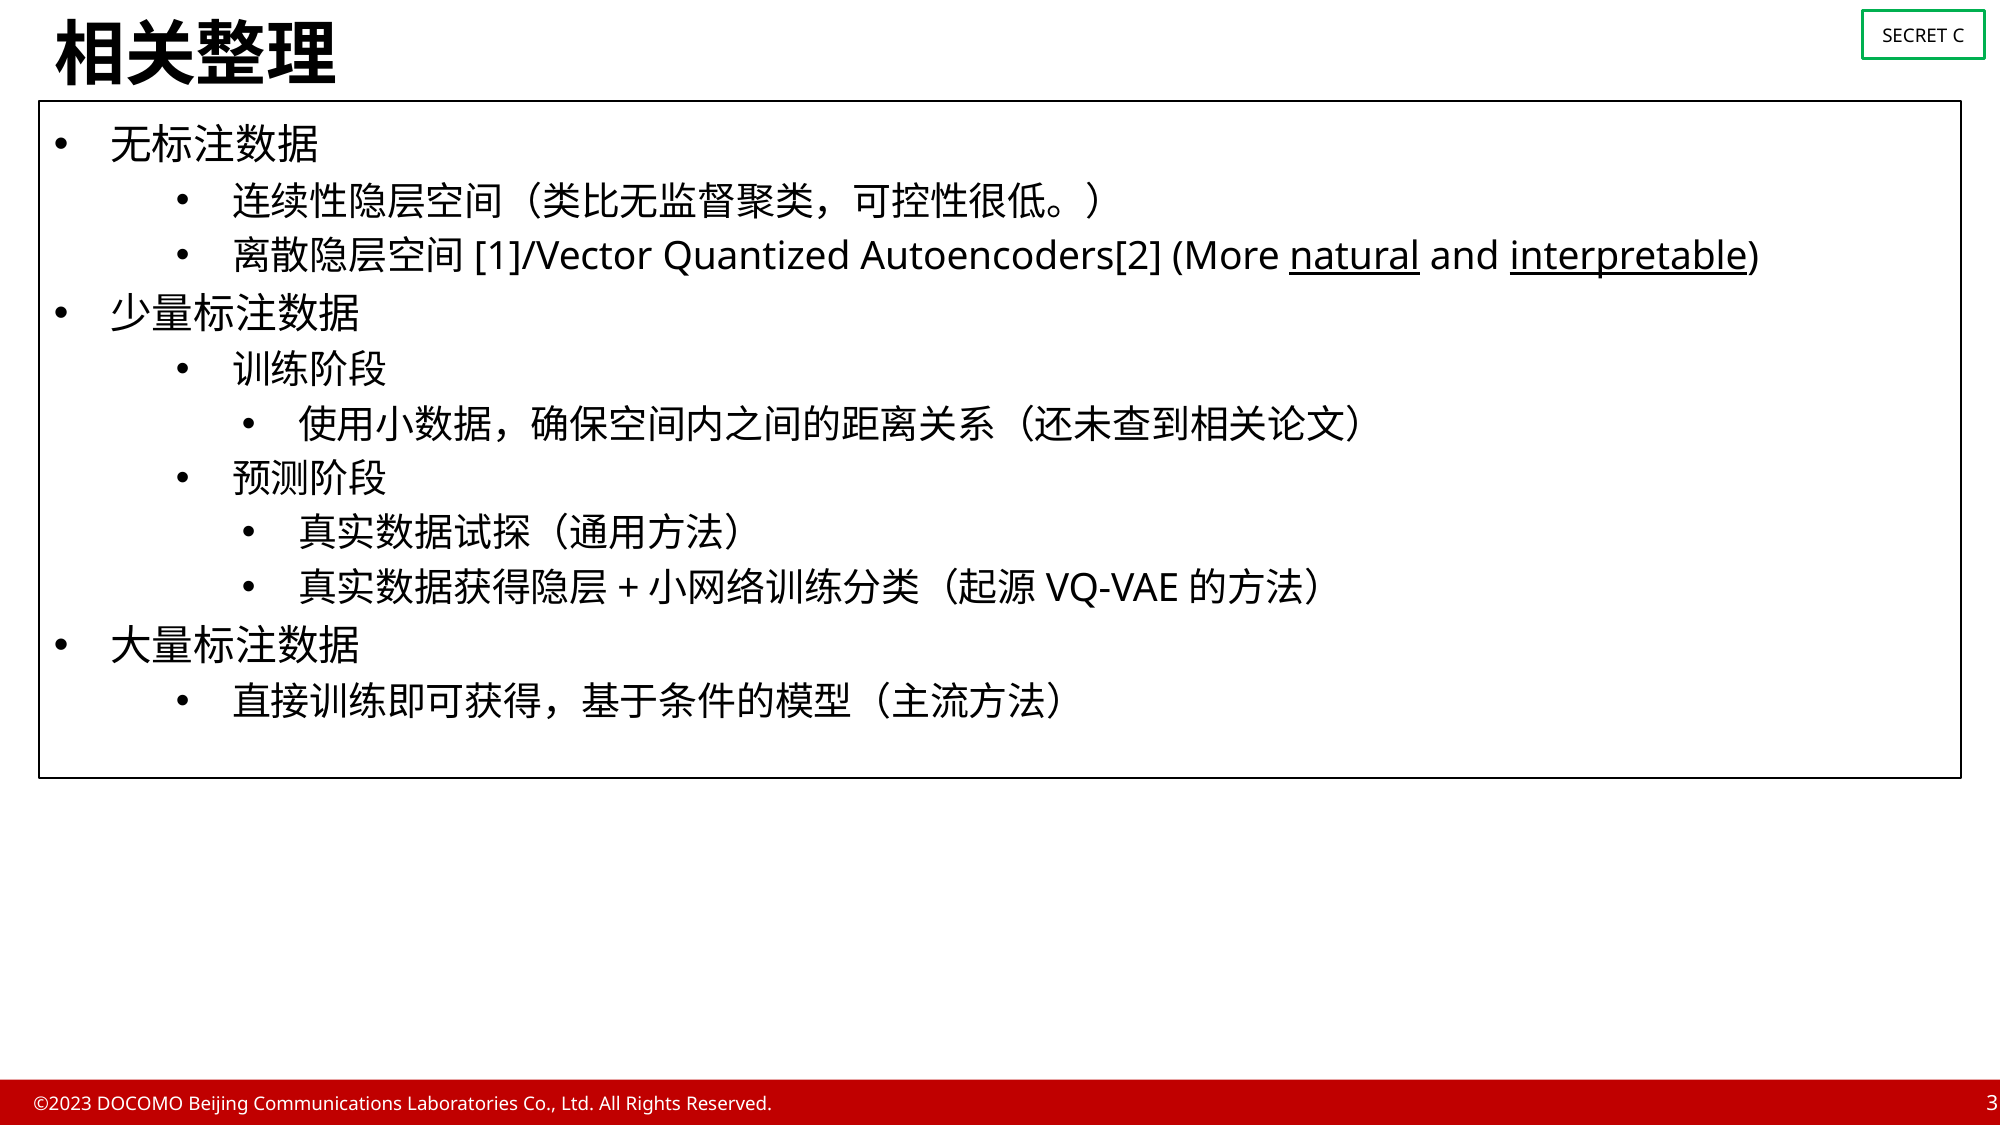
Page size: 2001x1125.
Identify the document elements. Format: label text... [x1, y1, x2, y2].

title 相关整理 [39, 18, 1624, 84]
list 无标注数据 连续性隐层空间（类比无监督聚类，可控性很低。） 离散隐层空间[1]/Vector Quantized Autoencoders[2] (More natural and interpretable) 少量标注数据 训练阶段 使用小数据，确保空间内之间的距离关系（还未查到相关论文） 预测阶段 真实数据试探（通用方法） 真实数据获得隐层+小网络训练分类（起源VQ-VAE的方法） 大量标注数据 直接训练即可获得，基于条件的模型（主流方法） [38, 100, 1962, 779]
